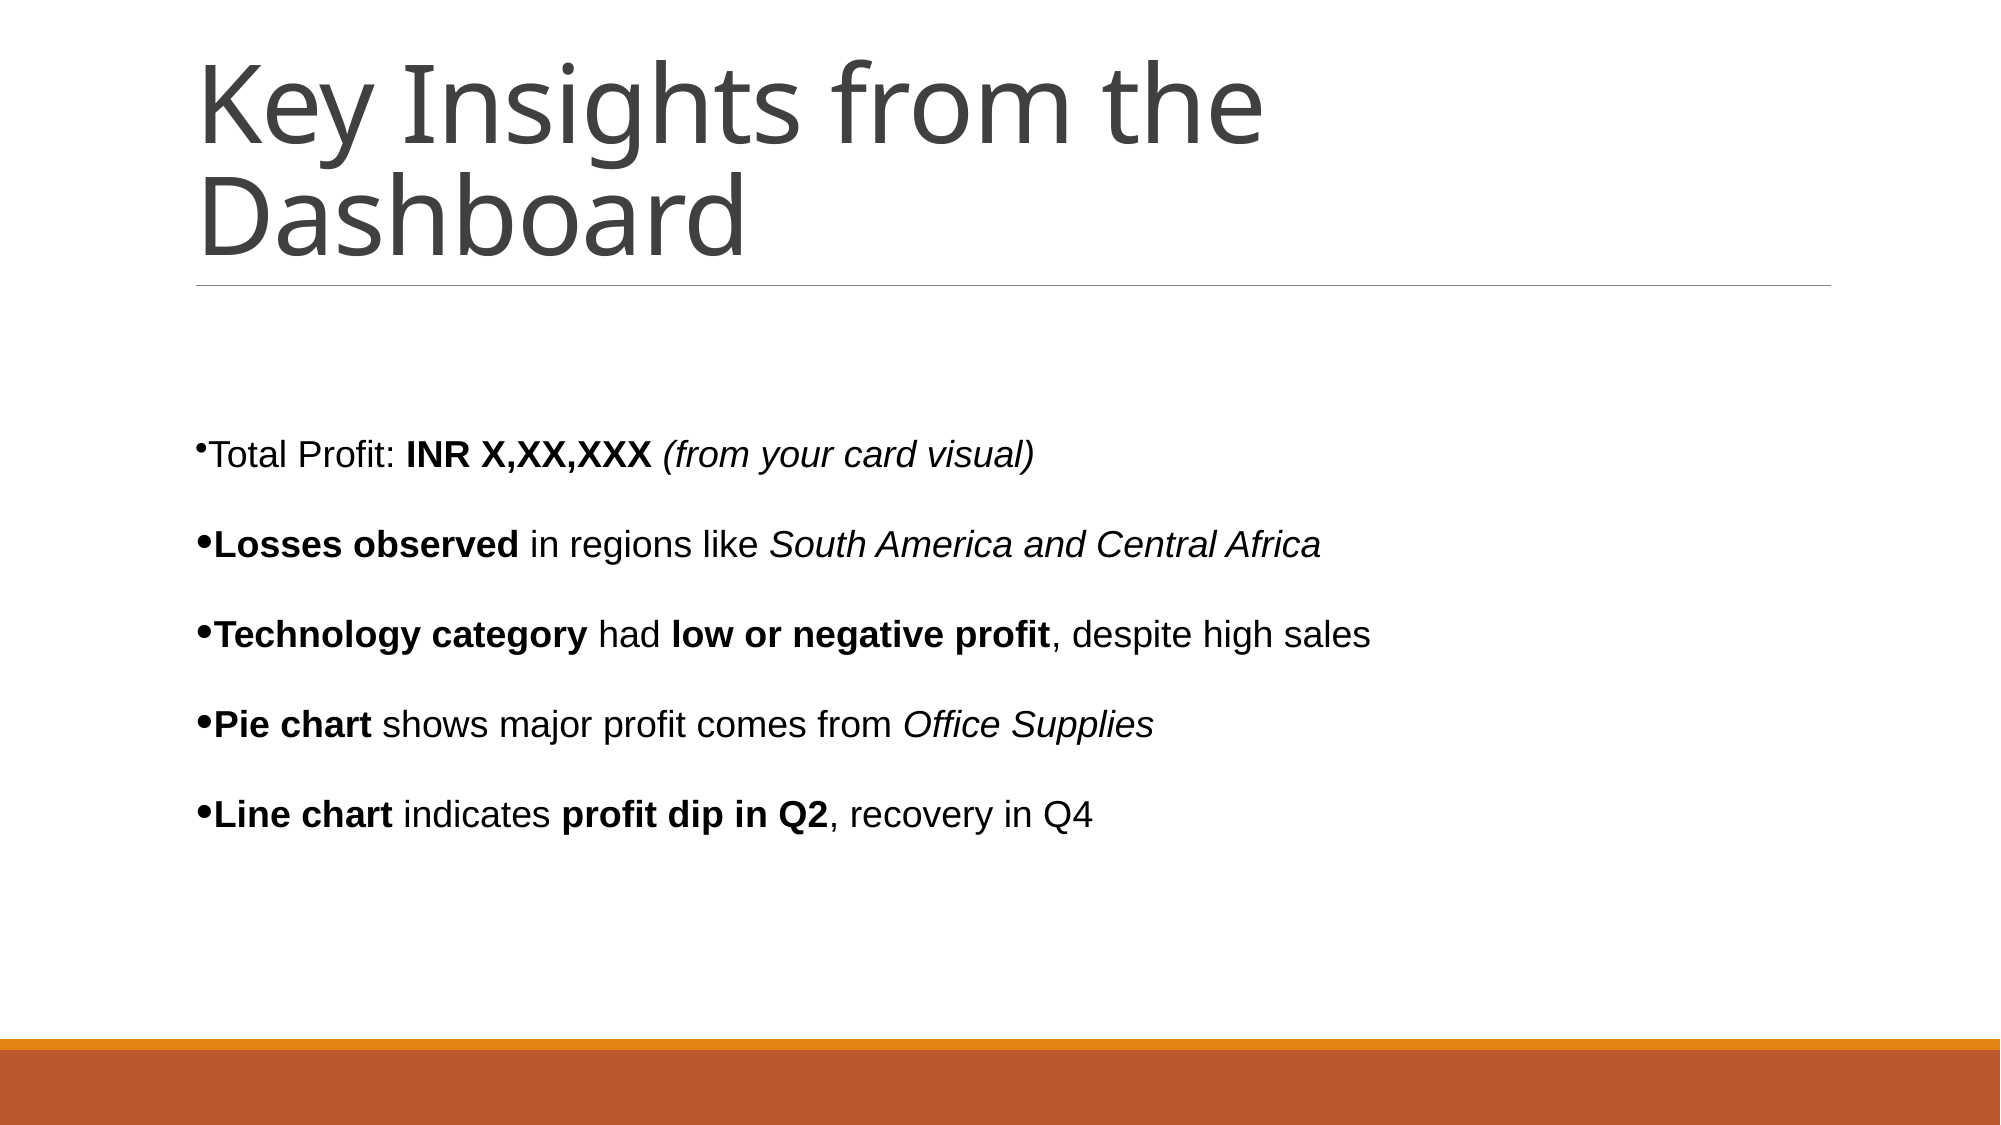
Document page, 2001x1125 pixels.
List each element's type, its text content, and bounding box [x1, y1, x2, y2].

title Key Insights from the Dashboard [180, 47, 1830, 285]
list Total Profit: INR X,XX,XXX (from your card visual) Losses observed in regions like South America and Central Africa Technology category had low or negative profit, despite high sales Pie chart shows major profit comes from Office Supplies Line chart indicates profit dip in Q2, recovery in Q4 [180, 306, 1393, 960]
